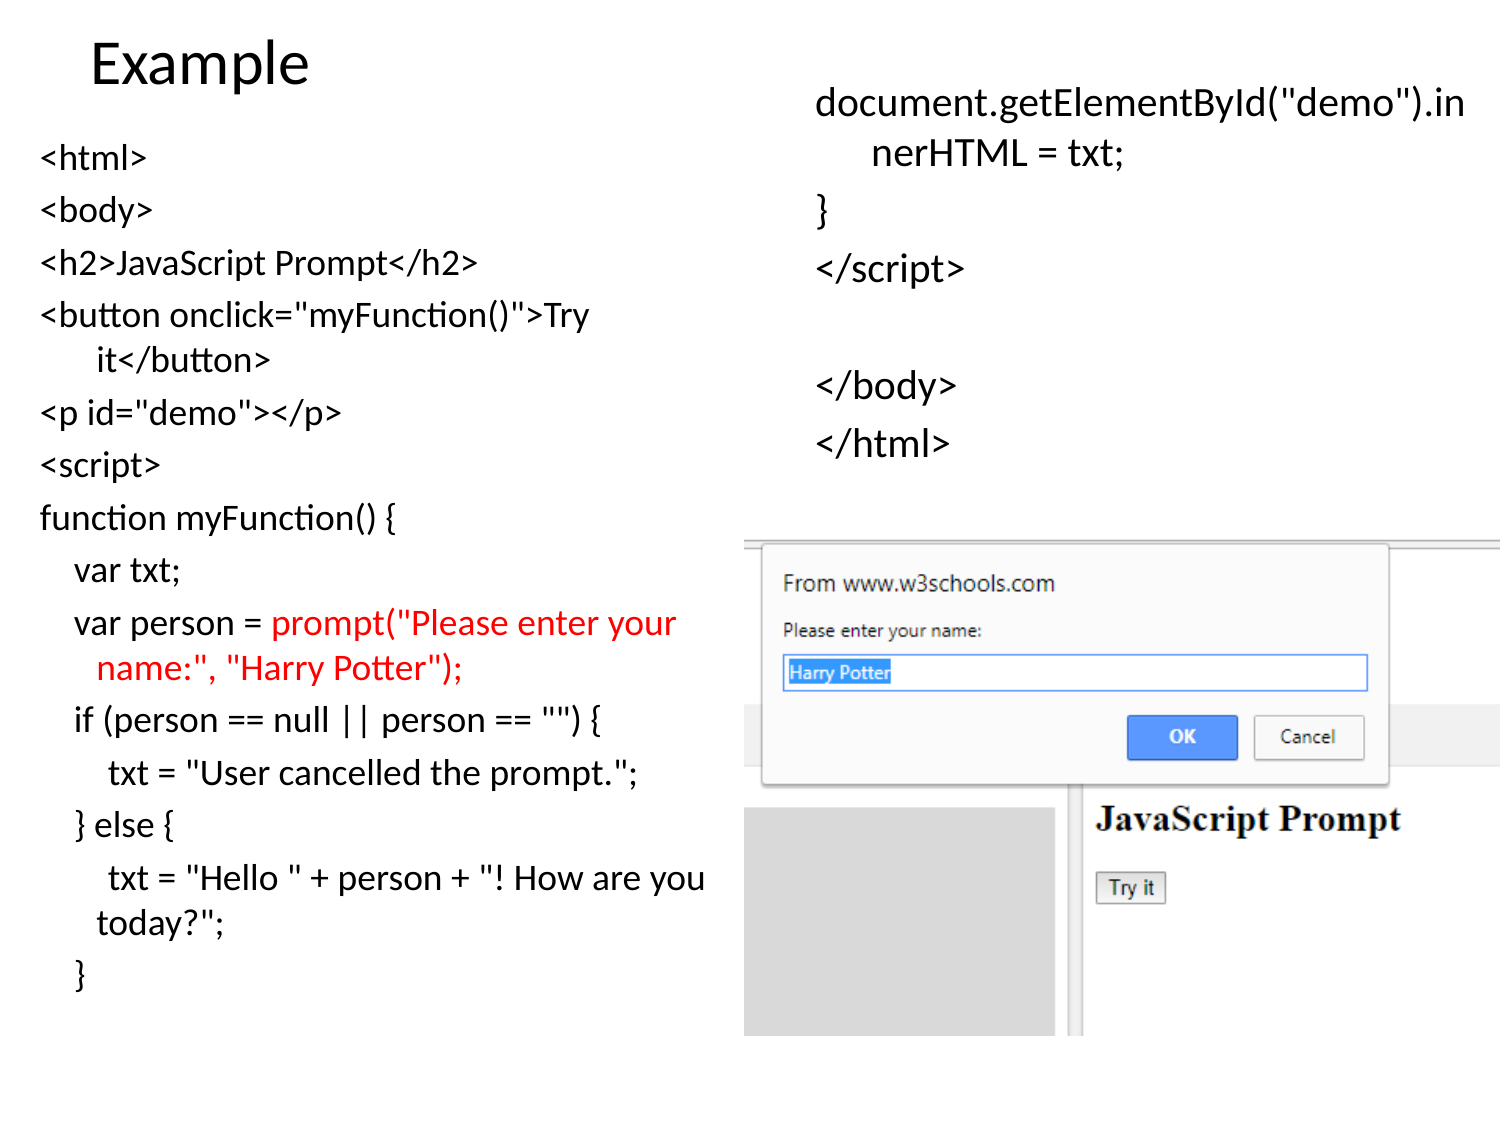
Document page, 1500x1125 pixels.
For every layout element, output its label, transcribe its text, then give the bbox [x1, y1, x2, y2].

picture [744, 537, 1500, 1037]
text_box document.getElementById("demo").innerHTML = txt; } </script> </body> </html> [800, 66, 1500, 535]
title Example [75, 12, 1425, 105]
list <html> <body> <h2>JavaScript Prompt</h2> <button onclick="myFunction()">Try it</button> <p id="demo"></p> <script> function myFunction() { var txt; var person = prompt("Please enter your name:", "Harry Potter"); if (person == null || person == "") { txt = "User cancelled the prompt."; } else { txt = "Hello " + person + "! How are you today?"; } [24, 125, 738, 1103]
